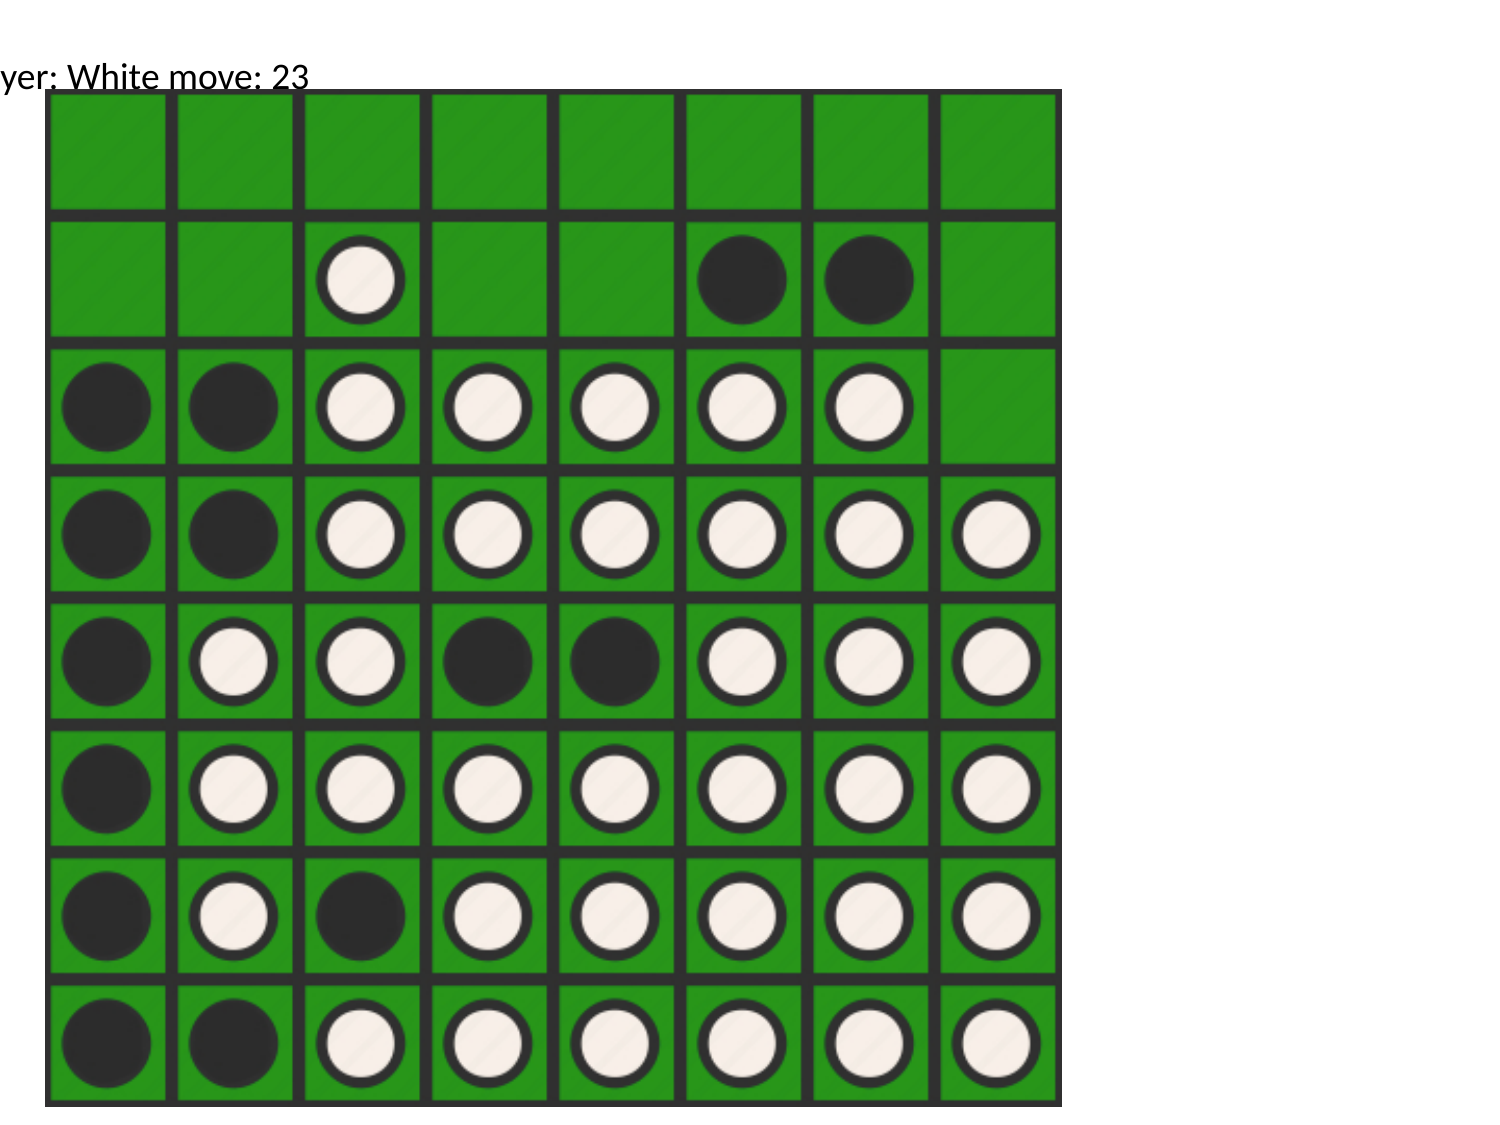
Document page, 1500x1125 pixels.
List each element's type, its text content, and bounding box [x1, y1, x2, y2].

picture [44, 89, 1062, 1107]
text_box turn: 46 player: White move: 23 [0, 44, 325, 105]
